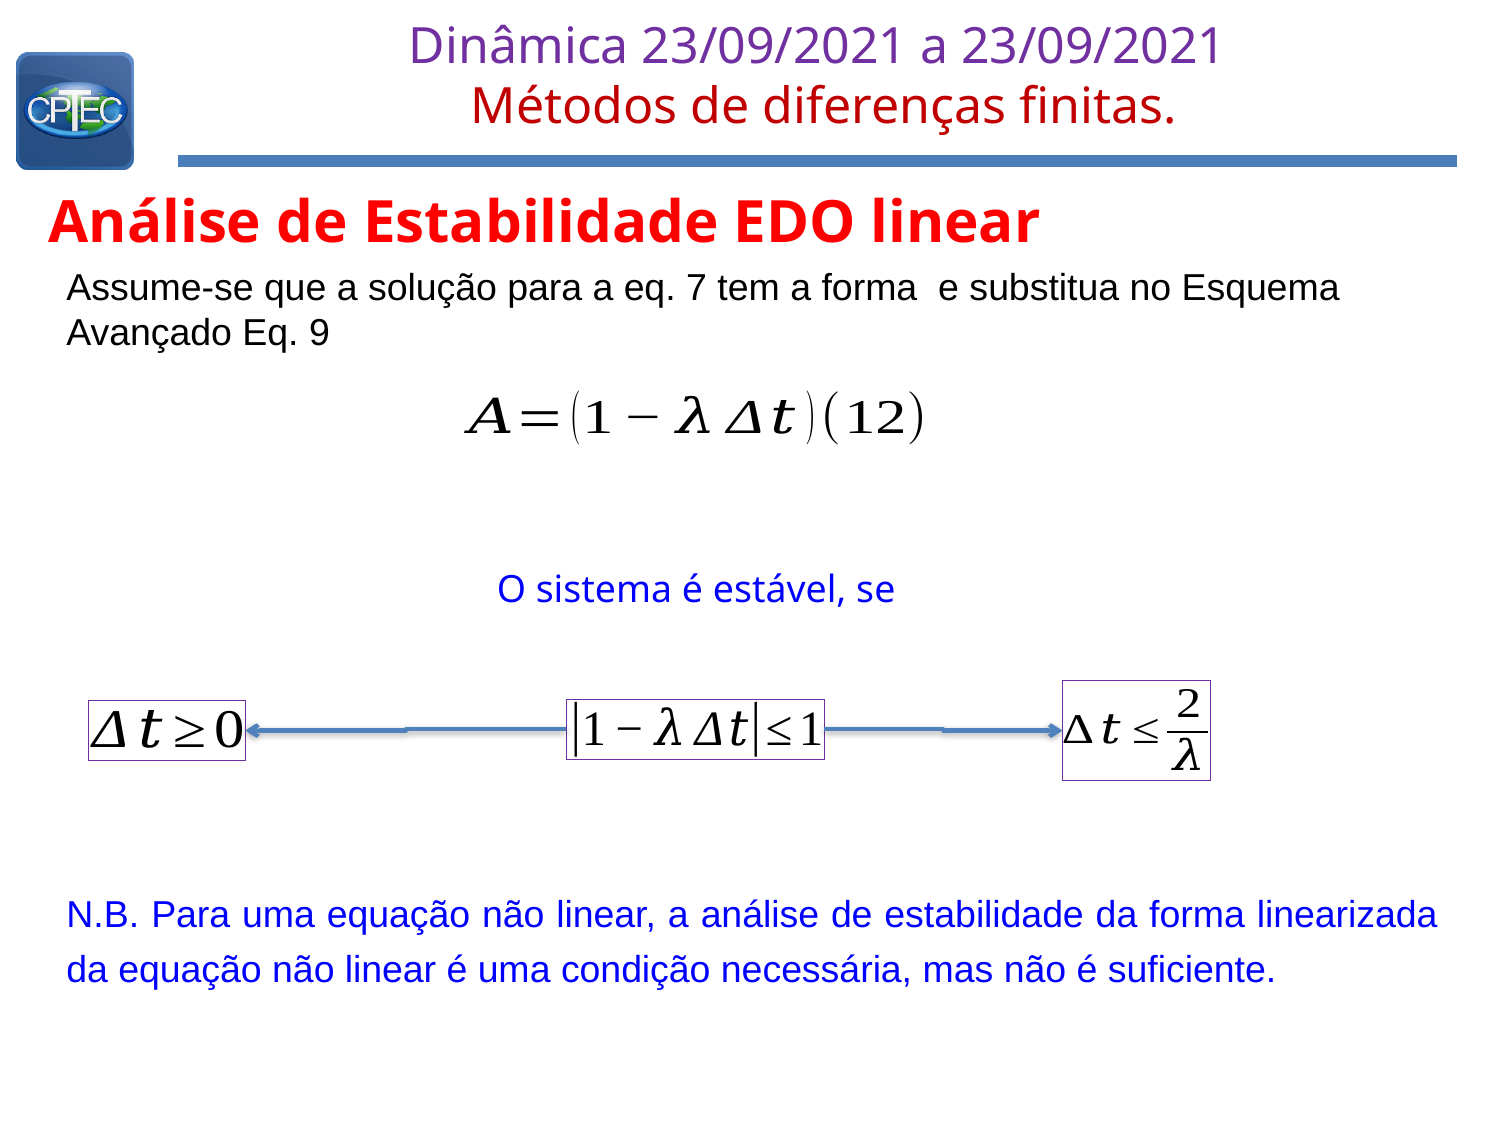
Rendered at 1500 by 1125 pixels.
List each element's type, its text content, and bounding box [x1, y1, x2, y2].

text_box O sistema é estável, se [482, 557, 911, 618]
text_box N.B. Para uma equação não linear, a análise de estabilidade da forma linearizada da equação não linear é uma condição necessária, mas não é suficiente. [51, 872, 1453, 998]
text_box Dinâmica 23/09/2021 a 23/09/2021 Métodos de diferenças finitas. [178, 14, 1457, 133]
picture [16, 51, 134, 170]
text_box Análise de Estabilidade EDO linear [48, 169, 1056, 255]
